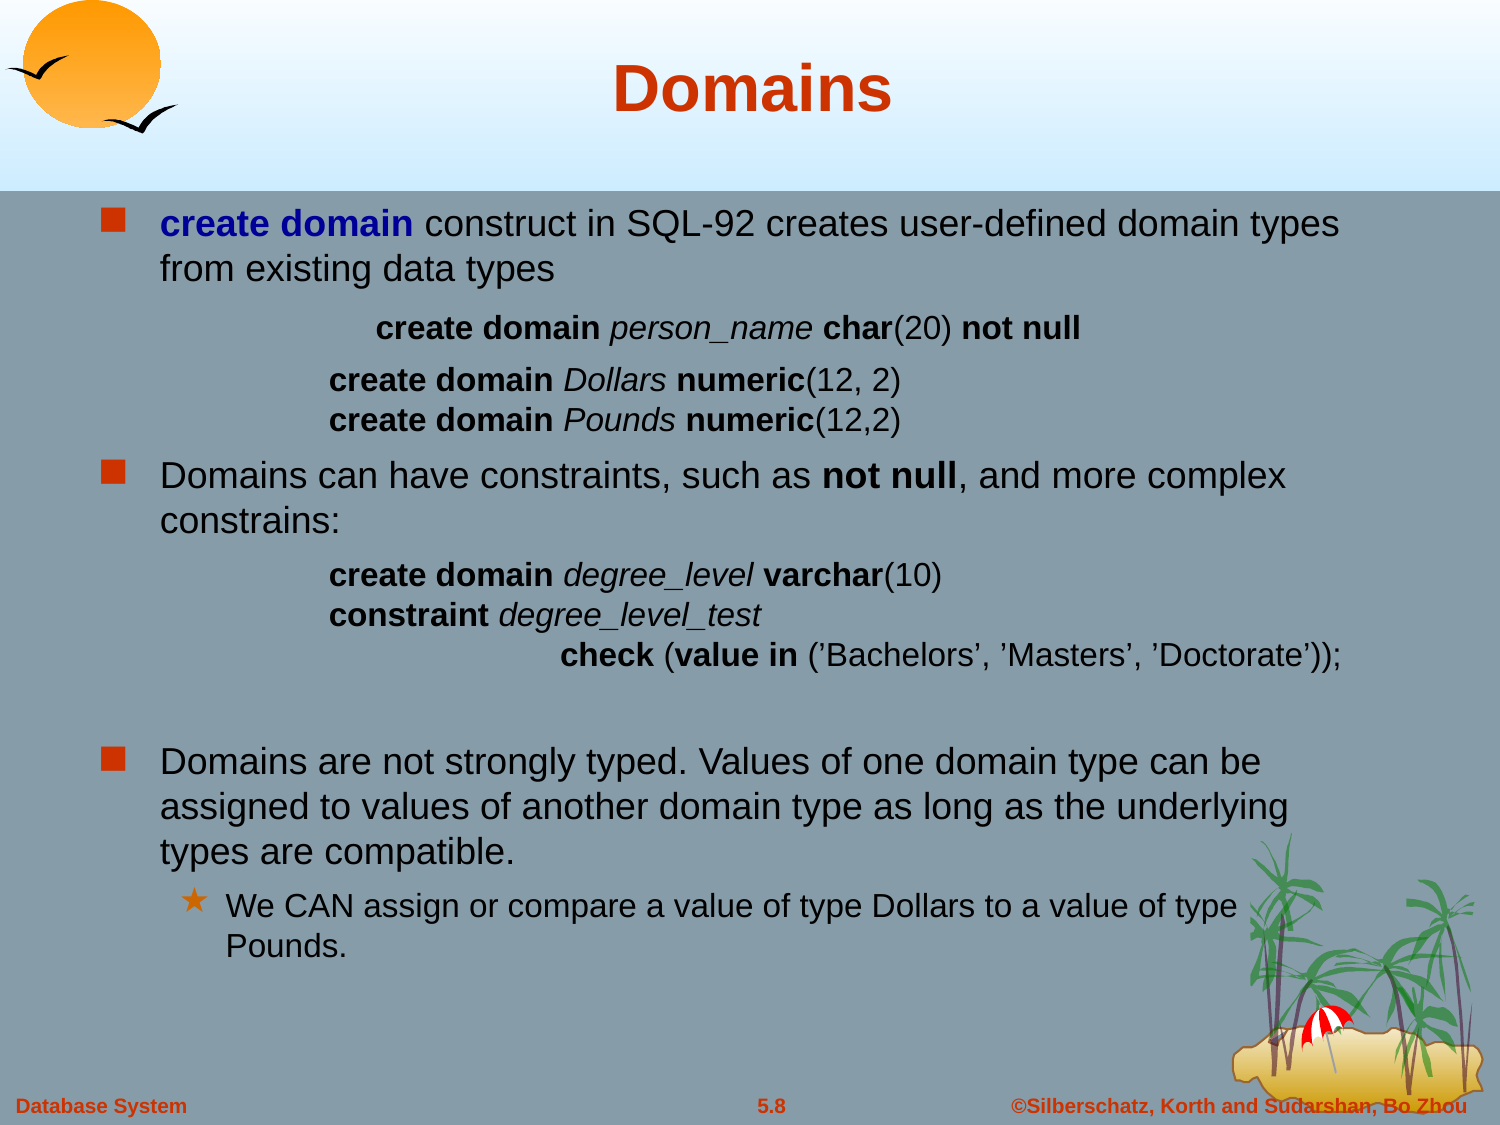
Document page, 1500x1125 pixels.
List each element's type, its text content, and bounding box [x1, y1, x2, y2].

title Domains [90, 32, 1416, 134]
list create domain construct in SQL-92 creates user-defined domain types from existing data types create domain person_name char(20) not null create domain Dollars numeric(12, 2) create domain Pounds numeric(12,2) Domains can have constraints, such as not null, and more complex constrains: create domain degree_level varchar(10) constraint degree_level_test check (value in (’Bachelors’, ’Masters’, ’Doctorate’)); Domains are not strongly typed. Values of one domain type can be assigned to values of another domain type as long as the underlying types are compatible. We CAN assign or compare a value of type Dollars to a value of type Pounds. [88, 191, 1378, 1092]
